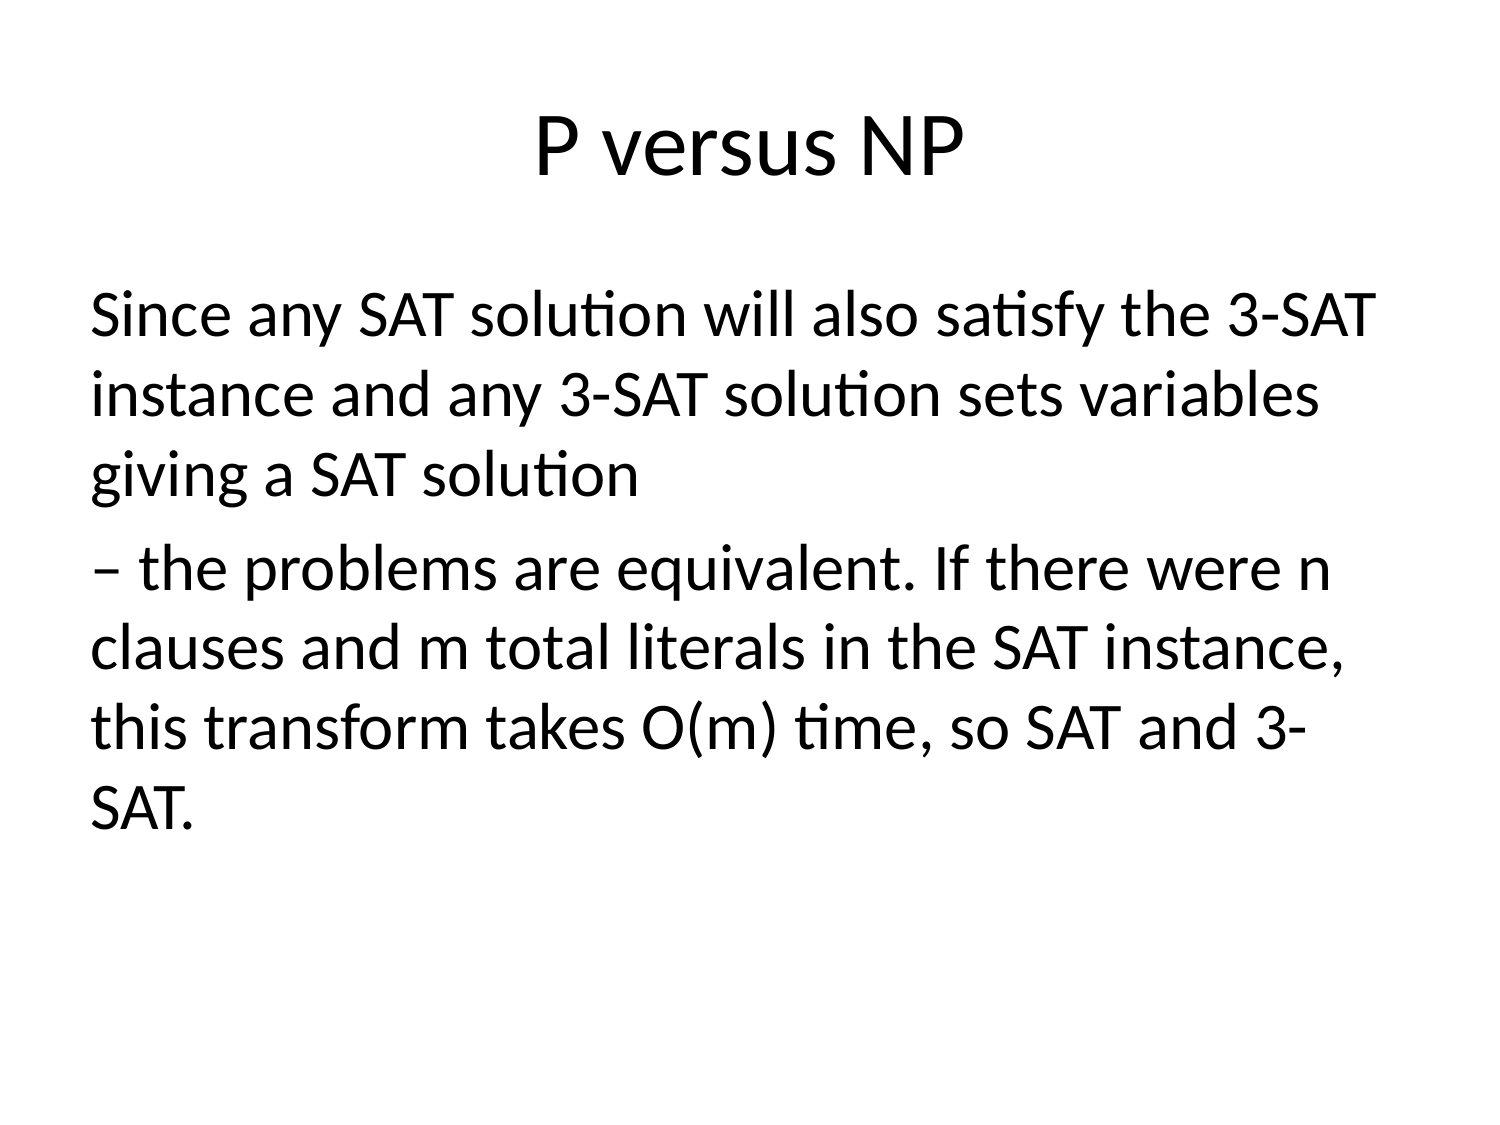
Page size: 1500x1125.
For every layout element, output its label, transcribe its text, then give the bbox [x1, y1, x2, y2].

title P versus NP [75, 45, 1425, 233]
list Since any SAT solution will also satisfy the 3-SAT instance and any 3-SAT solution sets variables giving a SAT solution – the problems are equivalent. If there were n clauses and m total literals in the SAT instance, this transform takes O(m) time, so SAT and 3-SAT. [75, 262, 1425, 1005]
